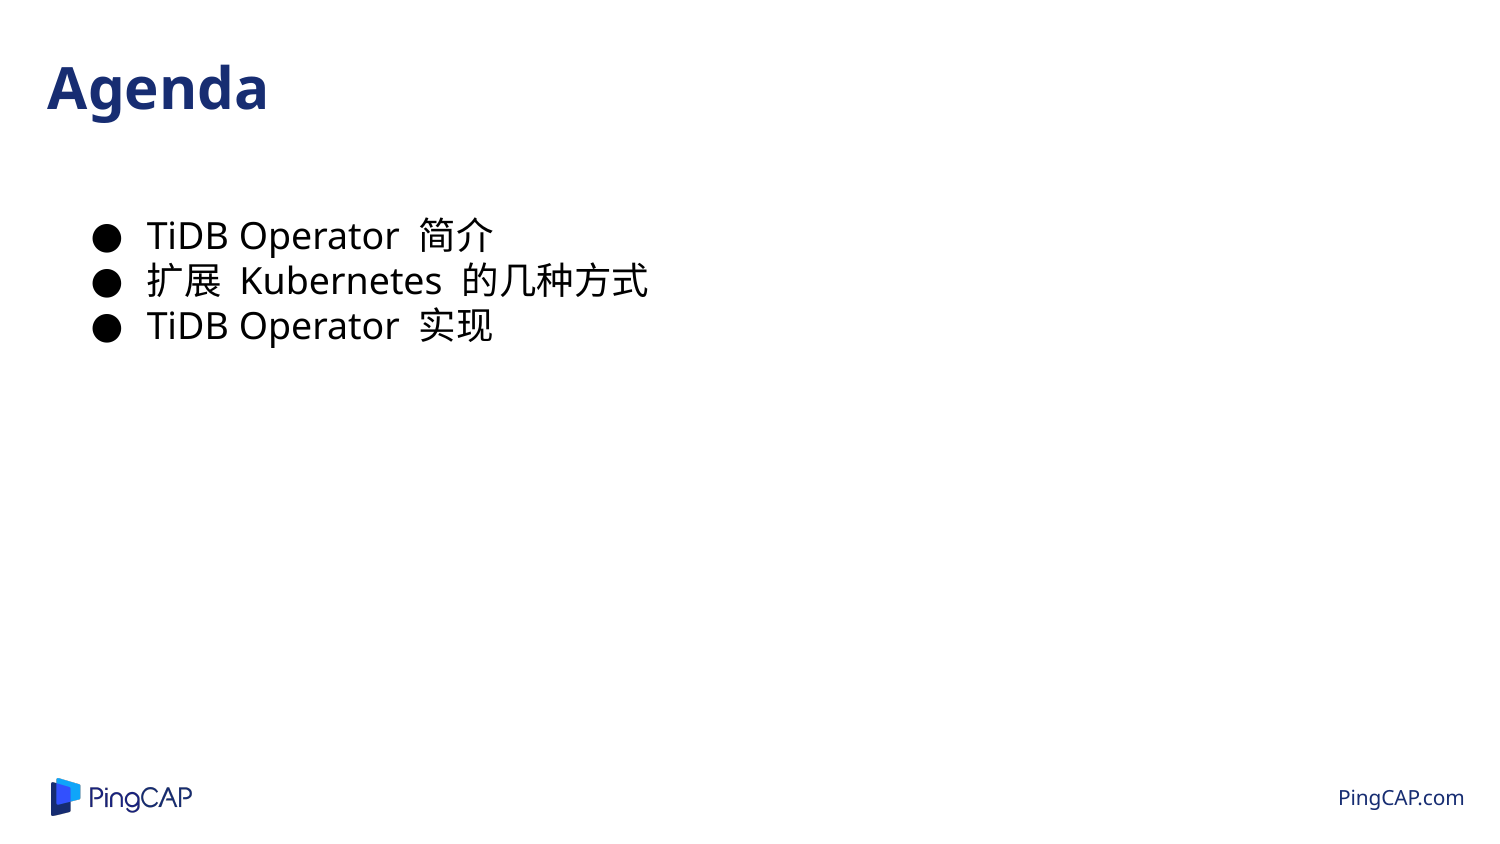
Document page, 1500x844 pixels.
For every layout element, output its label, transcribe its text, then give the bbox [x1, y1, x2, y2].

text_box TiDB Operator 简介 扩展 Kubernetes 的几种方式 TiDB Operator 实现 [56, 197, 684, 378]
text_box Agenda [32, 25, 800, 120]
picture [51, 778, 192, 816]
